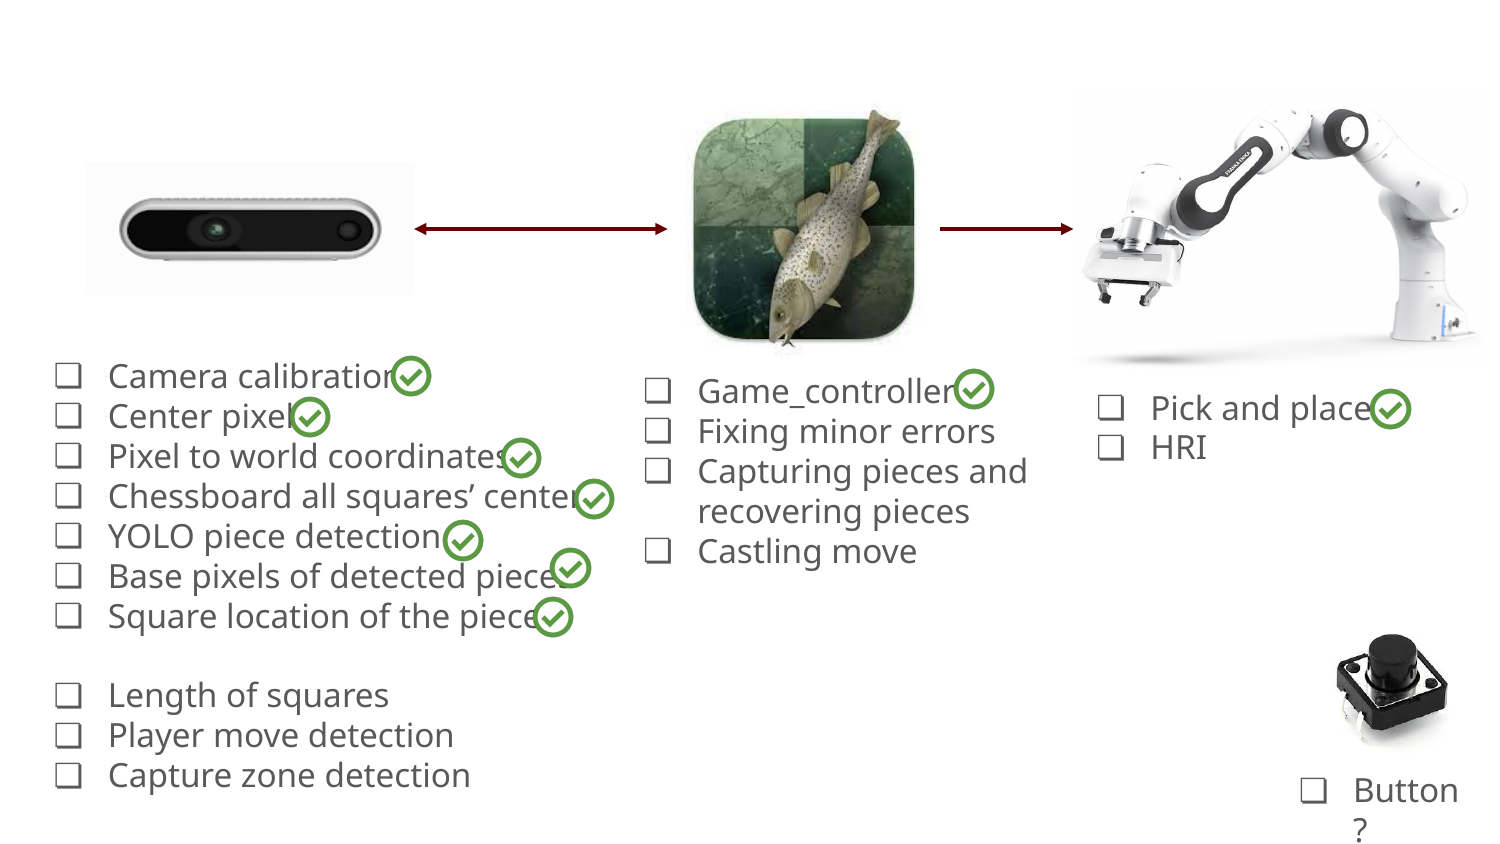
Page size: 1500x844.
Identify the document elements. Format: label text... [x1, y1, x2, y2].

text_box Game_controller Fixing minor errors Capturing pieces and recovering pieces Castling move [607, 355, 1061, 694]
text_box Button? [1263, 754, 1484, 823]
picture [531, 596, 574, 638]
picture [500, 437, 542, 479]
picture [953, 368, 996, 411]
picture [573, 478, 615, 521]
picture [1073, 88, 1484, 370]
picture [667, 92, 941, 366]
picture [1369, 388, 1412, 431]
picture [289, 396, 331, 438]
picture [549, 547, 592, 589]
picture [1309, 604, 1472, 766]
picture [85, 68, 433, 397]
text_box Camera calibration Center pixel Pixel to world coordinates Chessboard all squares’ centers YOLO piece detection Base pixels of detected pieces Square location of the pieces Length of squares Player move detection Capture zone detection [17, 340, 634, 796]
picture [442, 519, 484, 562]
text_box Pick and place HRI [1060, 371, 1500, 710]
